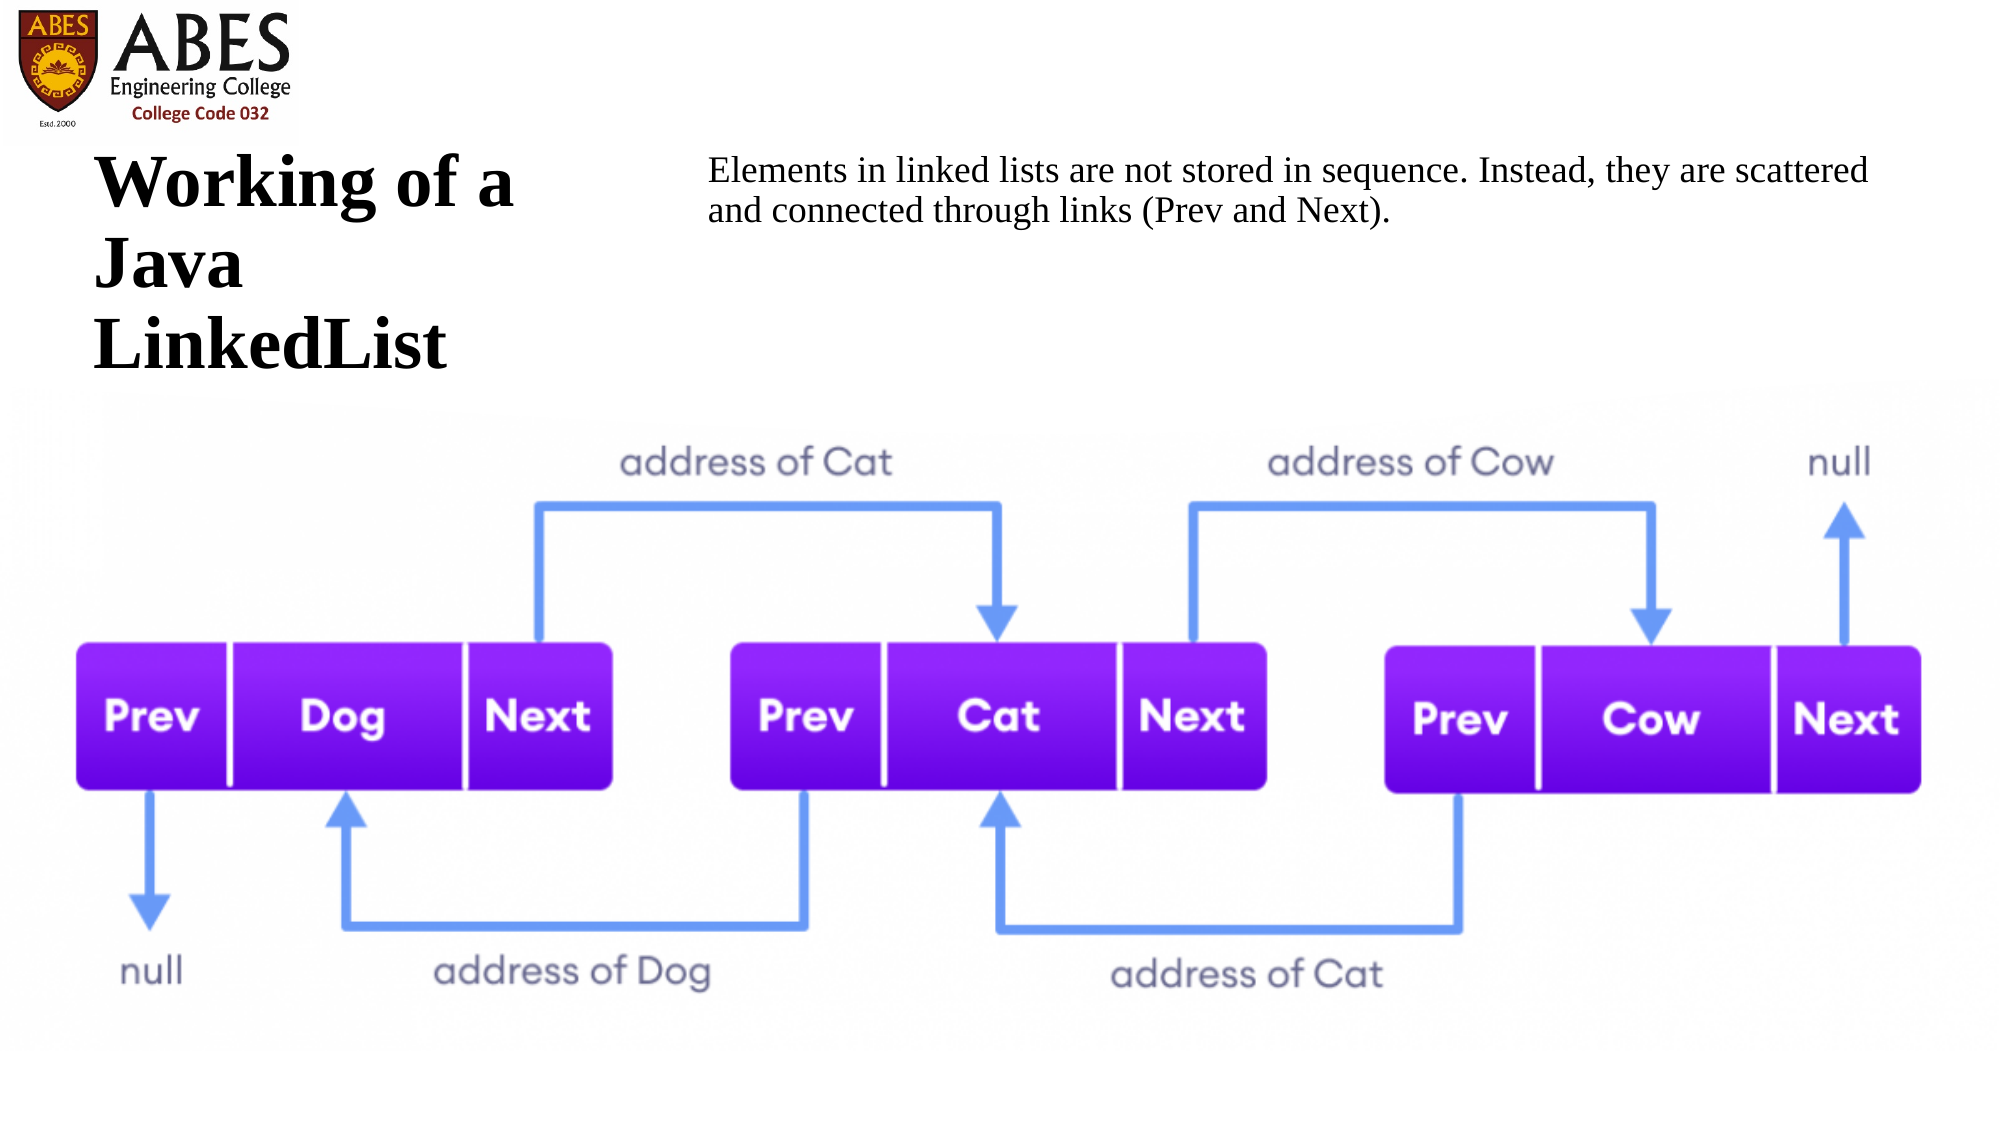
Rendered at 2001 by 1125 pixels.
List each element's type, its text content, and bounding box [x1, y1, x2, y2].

title Working of a Java LinkedList [78, 53, 619, 378]
picture [3, 0, 299, 146]
picture [0, 378, 2000, 1052]
list Elements in linked lists are not stored in sequence. Instead, they are scattered and connected through links (Prev and Next). [692, 53, 1921, 378]
